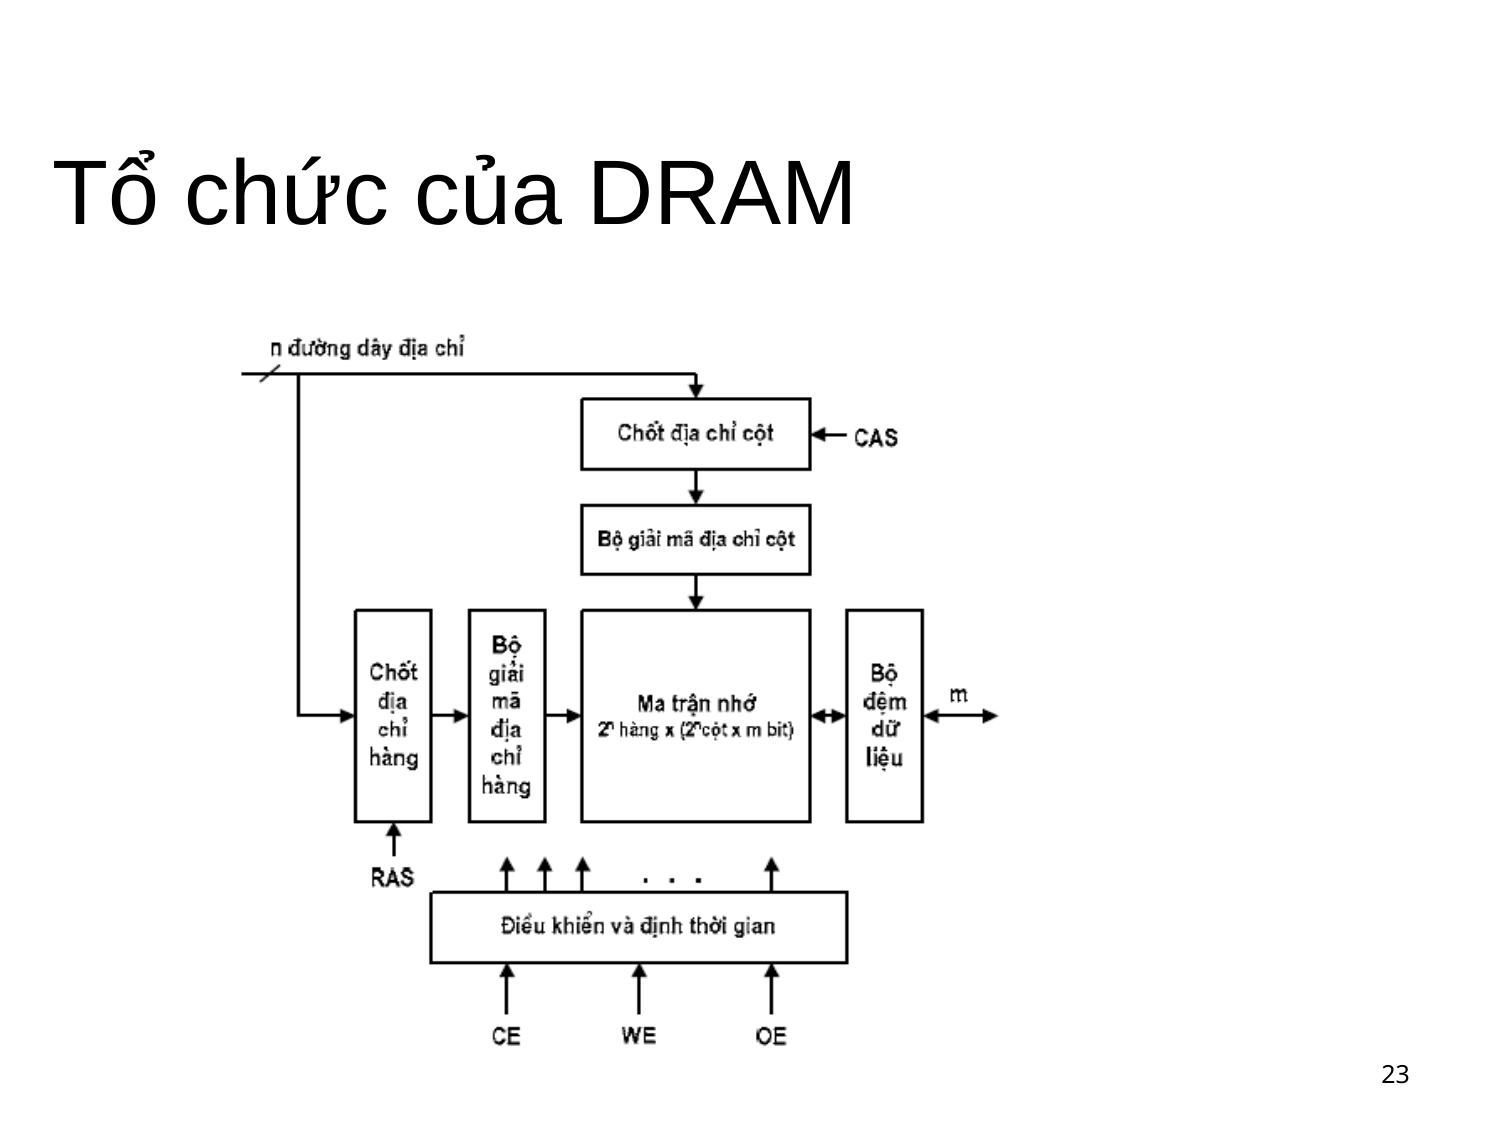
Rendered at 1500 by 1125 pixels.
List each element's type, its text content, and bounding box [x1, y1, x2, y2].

picture [224, 324, 1026, 1057]
title Tổ chức của DRAM [37, 75, 1475, 300]
slide_number ‹#› [1074, 1025, 1425, 1100]
